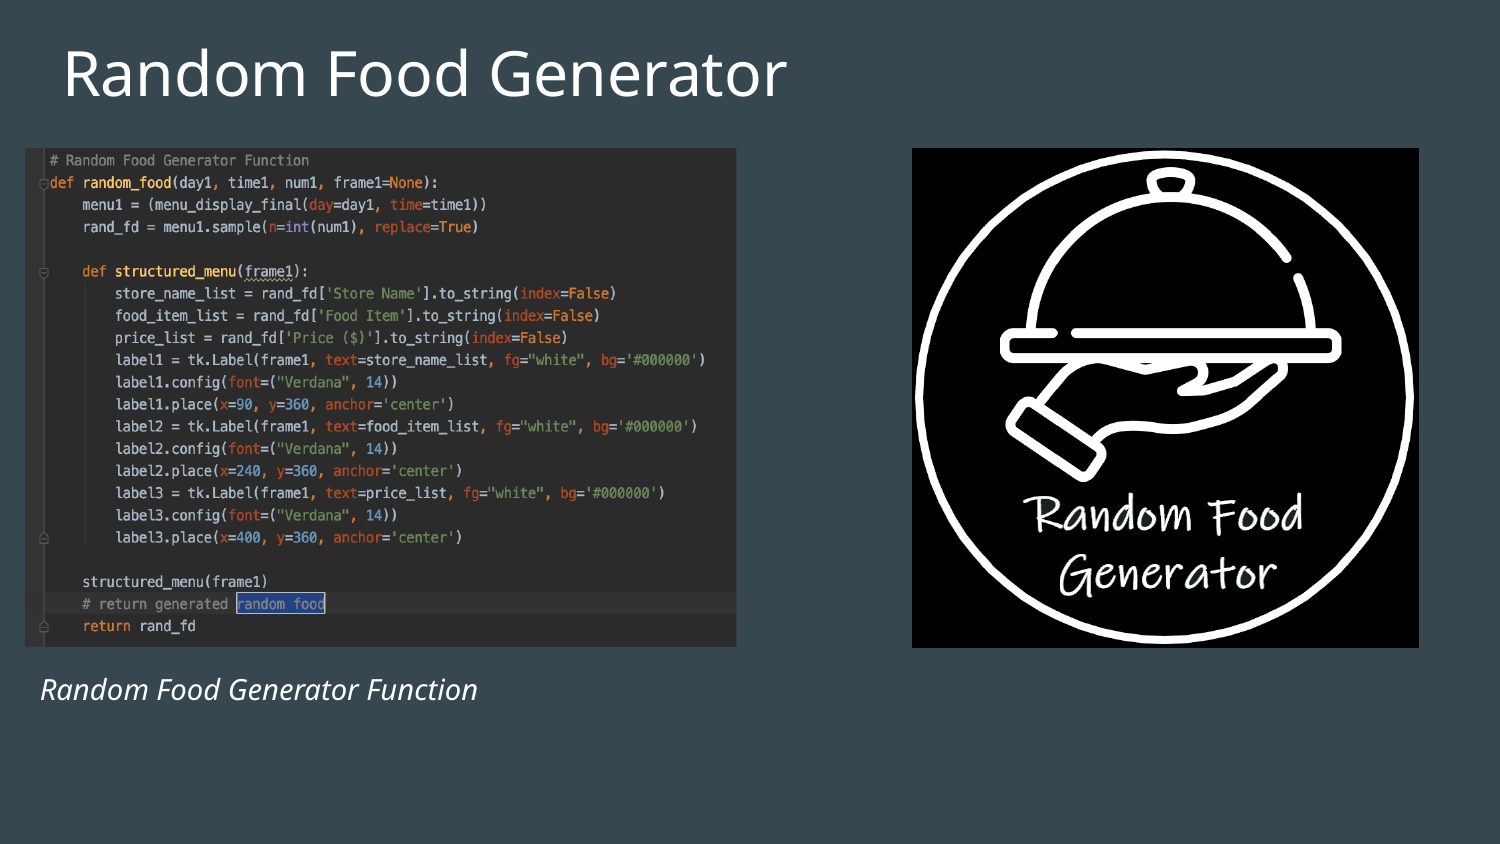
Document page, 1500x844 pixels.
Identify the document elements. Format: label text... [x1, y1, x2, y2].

picture [24, 148, 737, 647]
picture [912, 148, 1419, 648]
text_box Random Food Generator [47, 19, 846, 124]
text_box Random Food Generator Function [24, 656, 531, 762]
